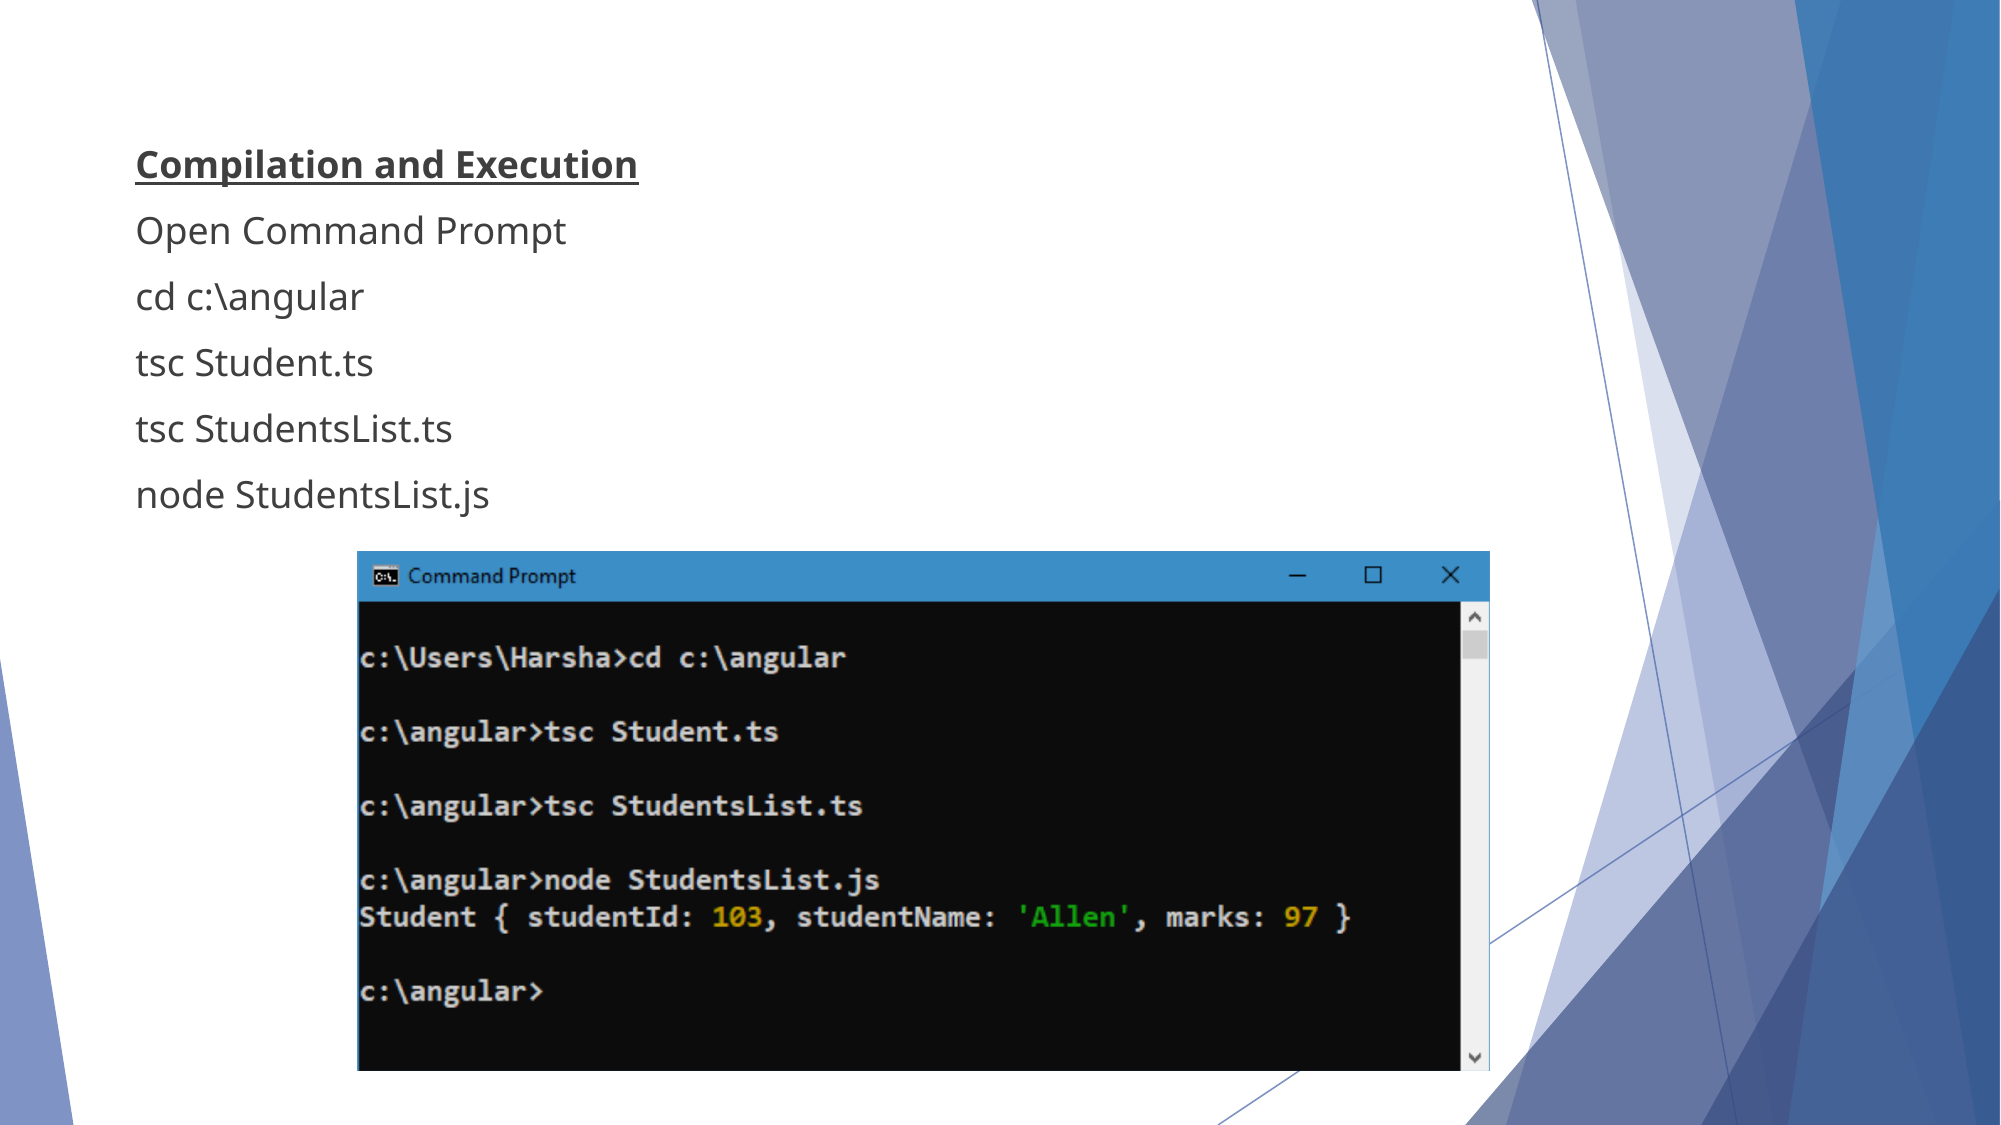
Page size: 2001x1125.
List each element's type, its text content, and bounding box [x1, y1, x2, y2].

list Compilation and Execution Open Command Prompt cd c:\angular tsc Student.ts tsc StudentsList.ts node StudentsList.js [111, 133, 1584, 1101]
picture [357, 551, 1490, 1071]
